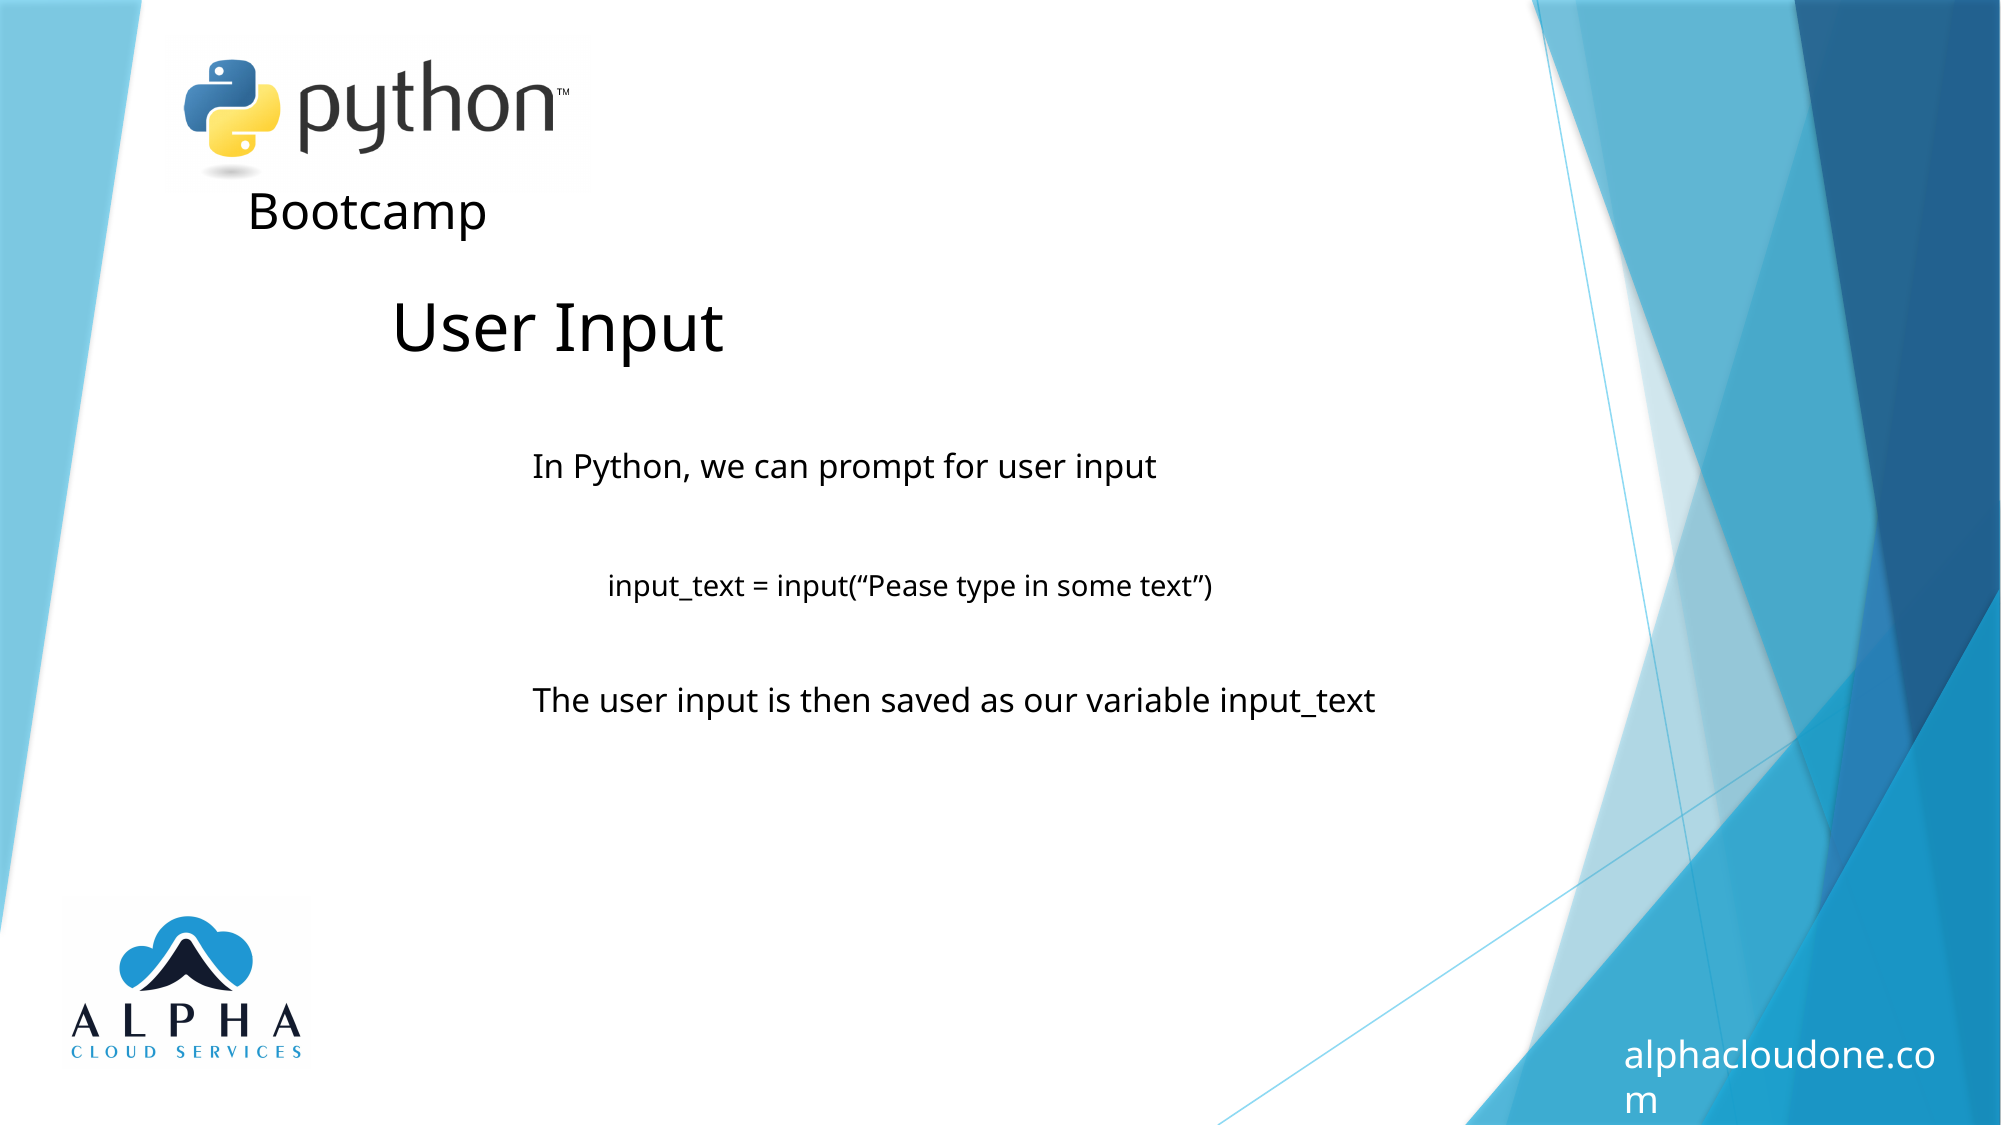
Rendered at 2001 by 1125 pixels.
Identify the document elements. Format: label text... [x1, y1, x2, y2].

picture [165, 35, 591, 193]
text_box In Python, we can prompt for user input input_text = input(“Pease type in some text”) The user input is then saved as our variable input_text [442, 438, 1863, 1014]
text_box User Input [376, 233, 1037, 372]
picture [62, 896, 311, 1069]
